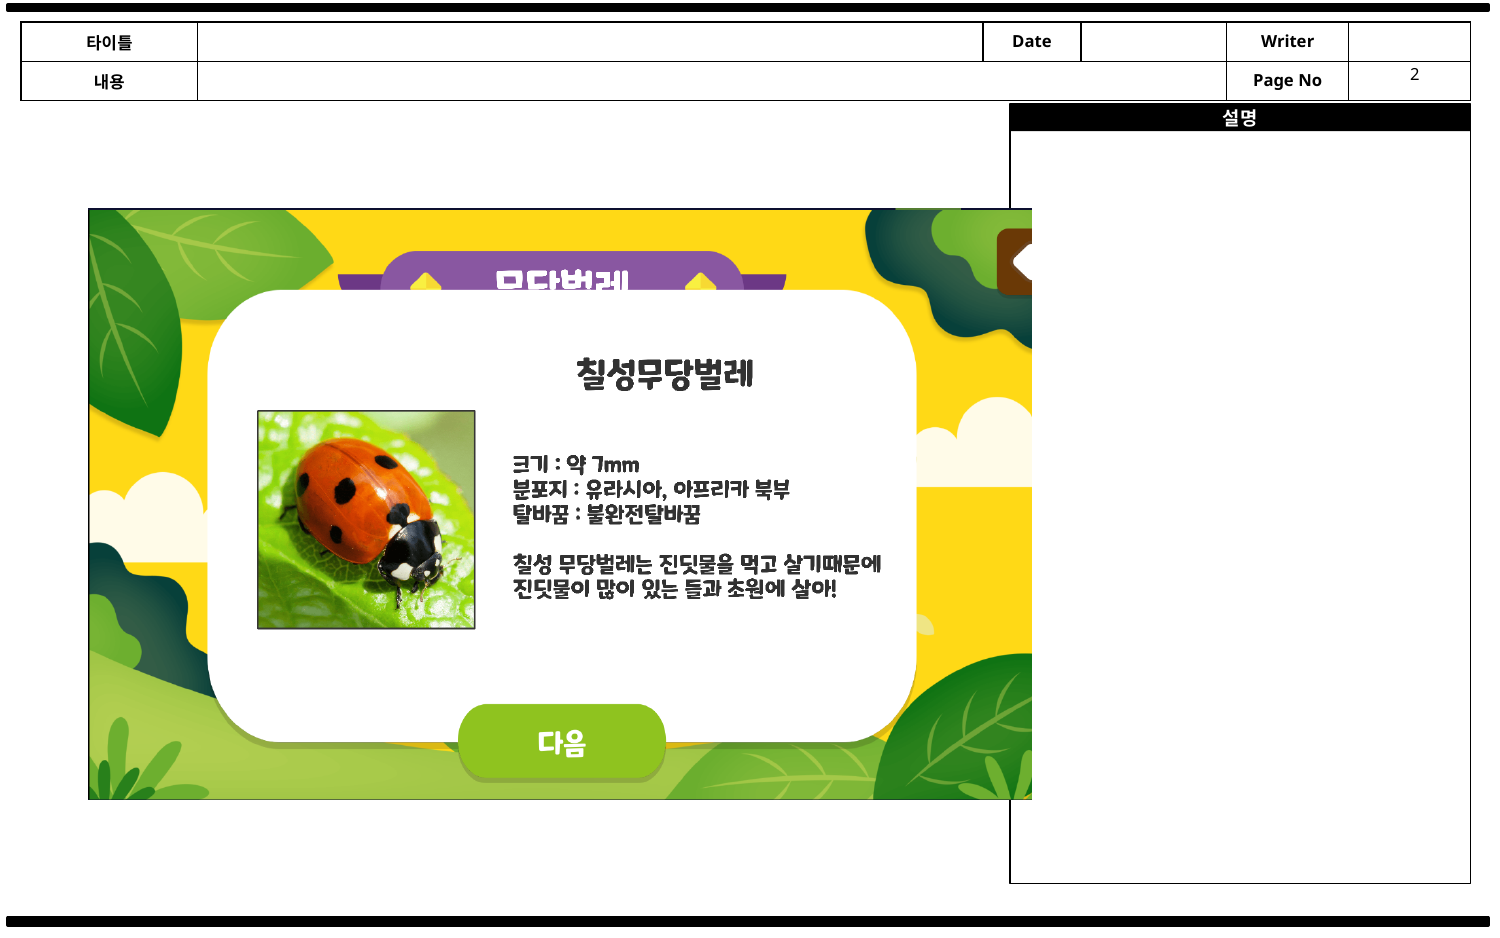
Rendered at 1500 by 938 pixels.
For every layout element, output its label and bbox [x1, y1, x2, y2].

picture [88, 208, 1032, 800]
